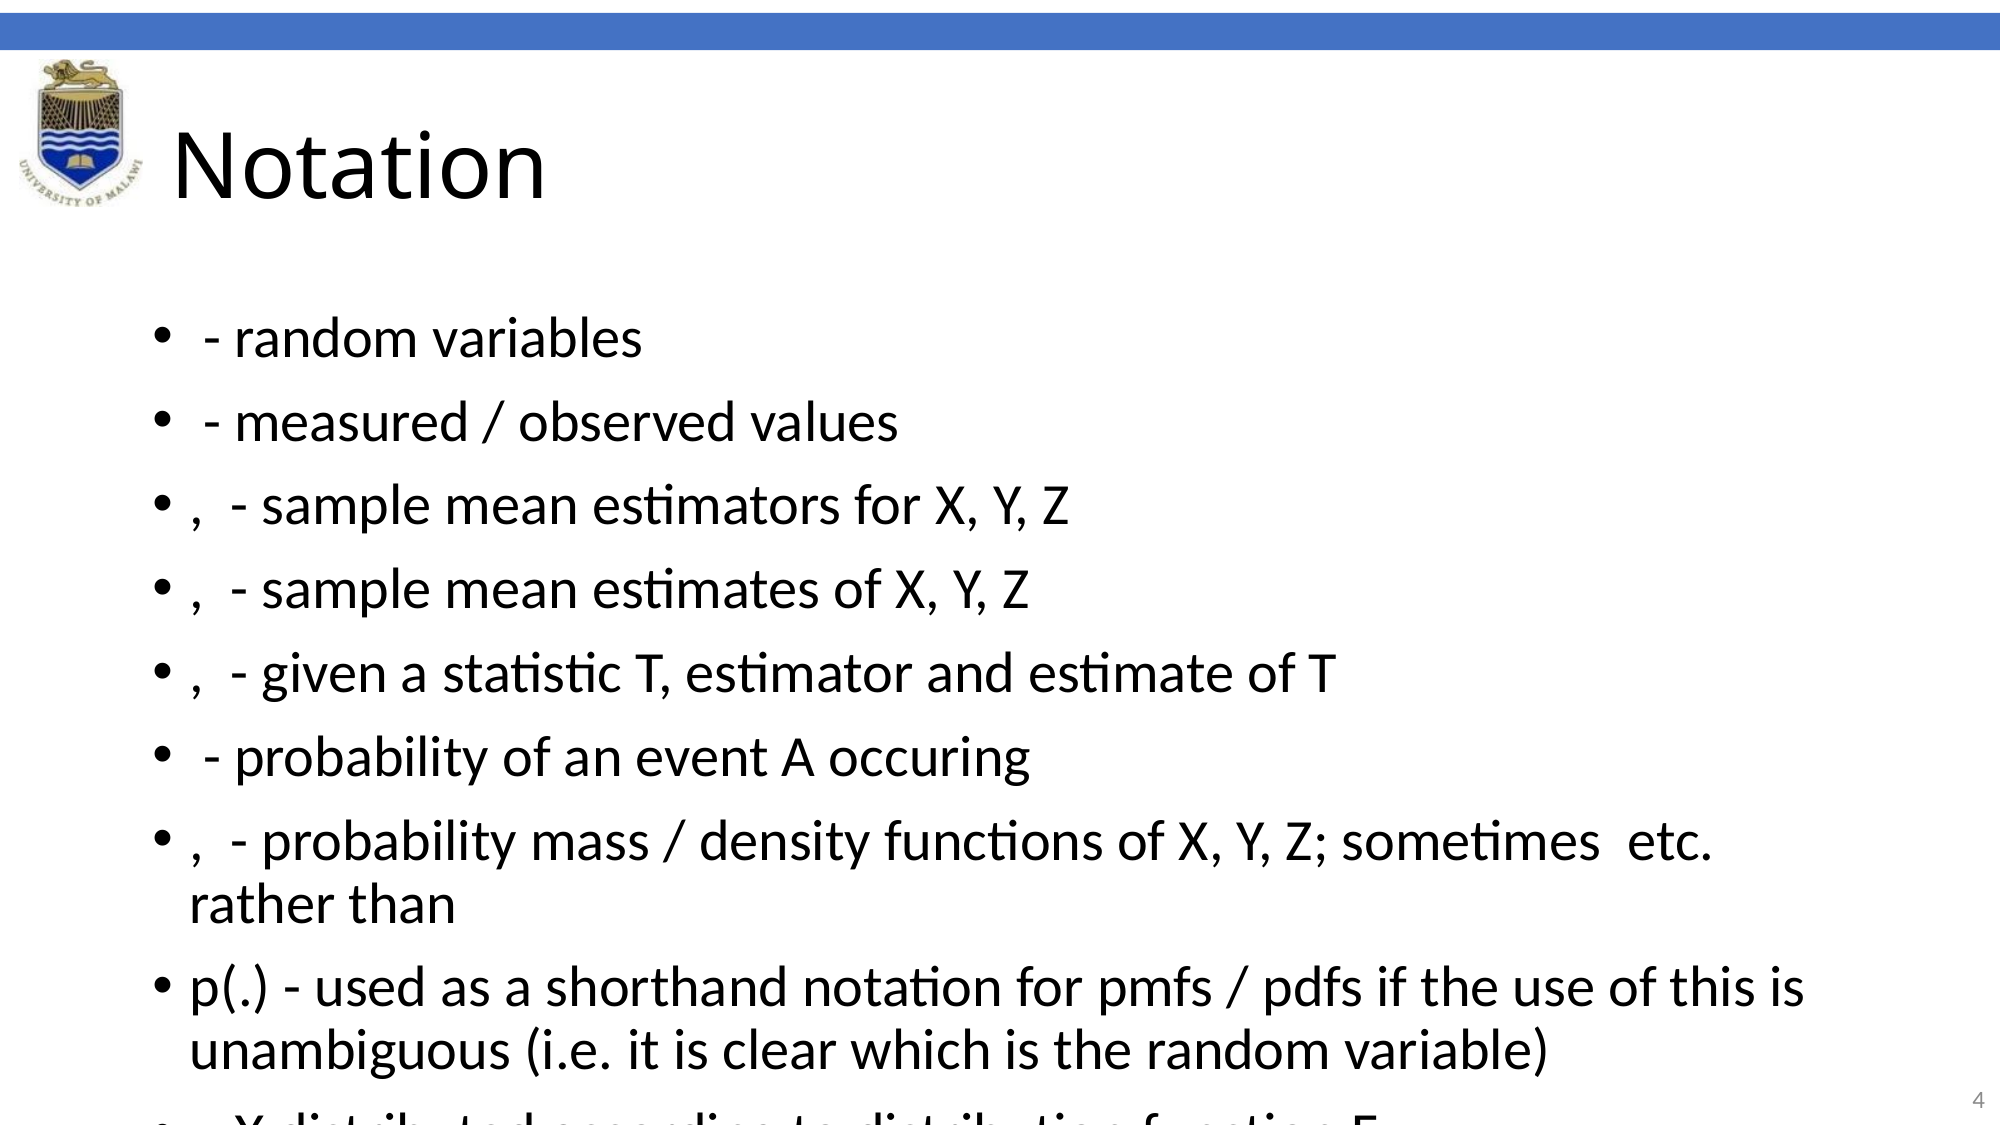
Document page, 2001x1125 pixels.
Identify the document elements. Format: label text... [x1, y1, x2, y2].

picture [19, 59, 143, 207]
slide_number ‹#› [1550, 1073, 2000, 1125]
title Notation [155, 59, 1851, 278]
